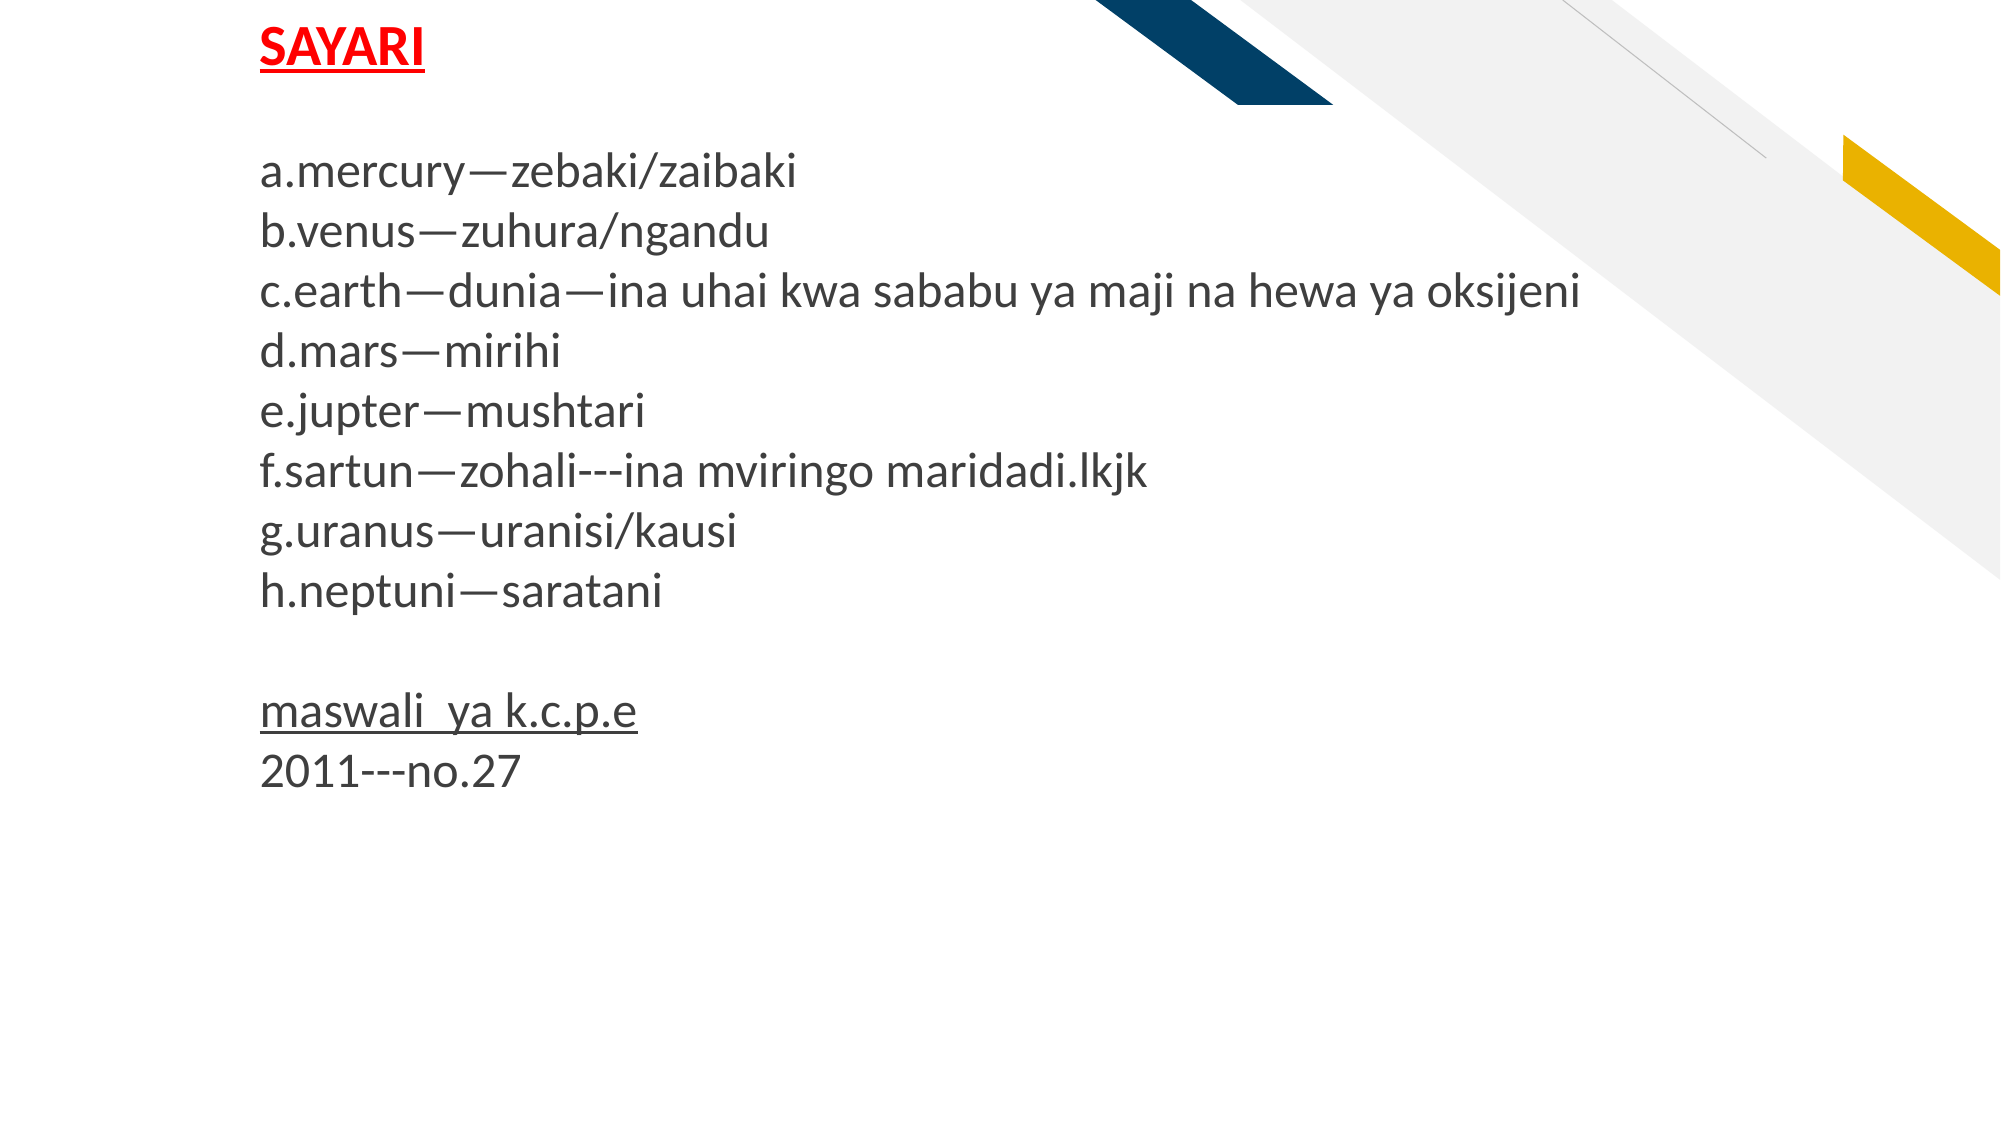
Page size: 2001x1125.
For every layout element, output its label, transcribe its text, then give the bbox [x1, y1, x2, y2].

text_box SAYARI a.mercury—zebaki/zaibaki b.venus—zuhura/ngandu c.earth—dunia—ina uhai kwa sababu ya maji na hewa ya oksijeni d.mars—mirihi e.jupter—mushtari f.sartun—zohali---ina mviringo maridadi.lkjk g.uranus—uranisi/kausi h.neptuni—saratani maswali ya k.c.p.e 2011---no.27 [244, 0, 1750, 805]
